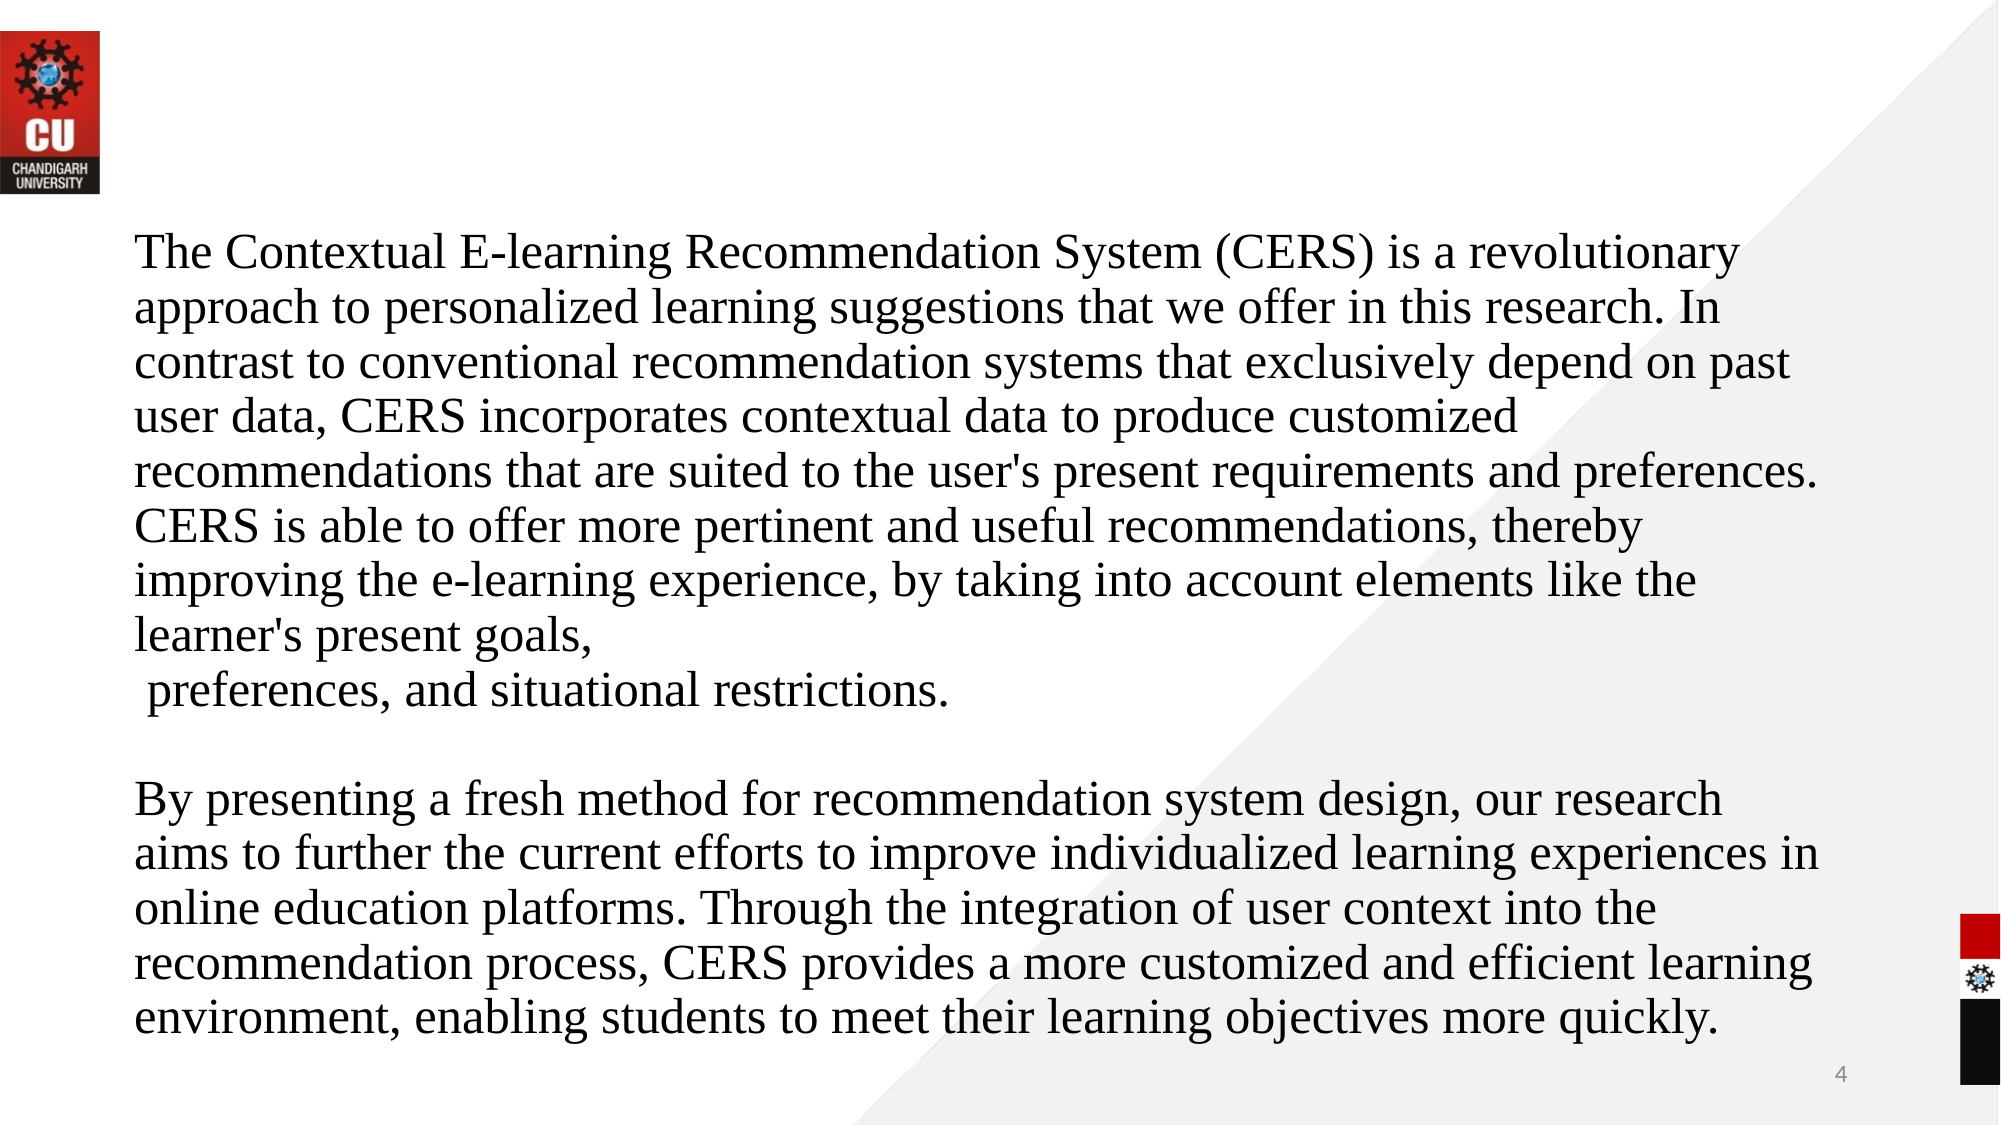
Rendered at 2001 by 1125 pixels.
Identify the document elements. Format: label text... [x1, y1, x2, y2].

list The Contextual E-learning Recommendation System (CERS) is a revolutionary approach to personalized learning suggestions that we offer in this research. In contrast to conventional recommendation systems that exclusively depend on past user data, CERS incorporates contextual data to produce customized recommendations that are suited to the user's present requirements and preferences. CERS is able to offer more pertinent and useful recommendations, thereby improving the e-learning experience, by taking into account elements like the learner's present goals, preferences, and situational restrictions. By presenting a fresh method for recommendation system design, our research aims to further the current efforts to improve individualized learning experiences in online education platforms. Through the integration of user context into the recommendation process, CERS provides a more customized and efficient learning environment, enabling students to meet their learning objectives more quickly. [119, 217, 1845, 1077]
slide_number 4 [1412, 1042, 1863, 1103]
picture [0, 0, 2001, 1125]
